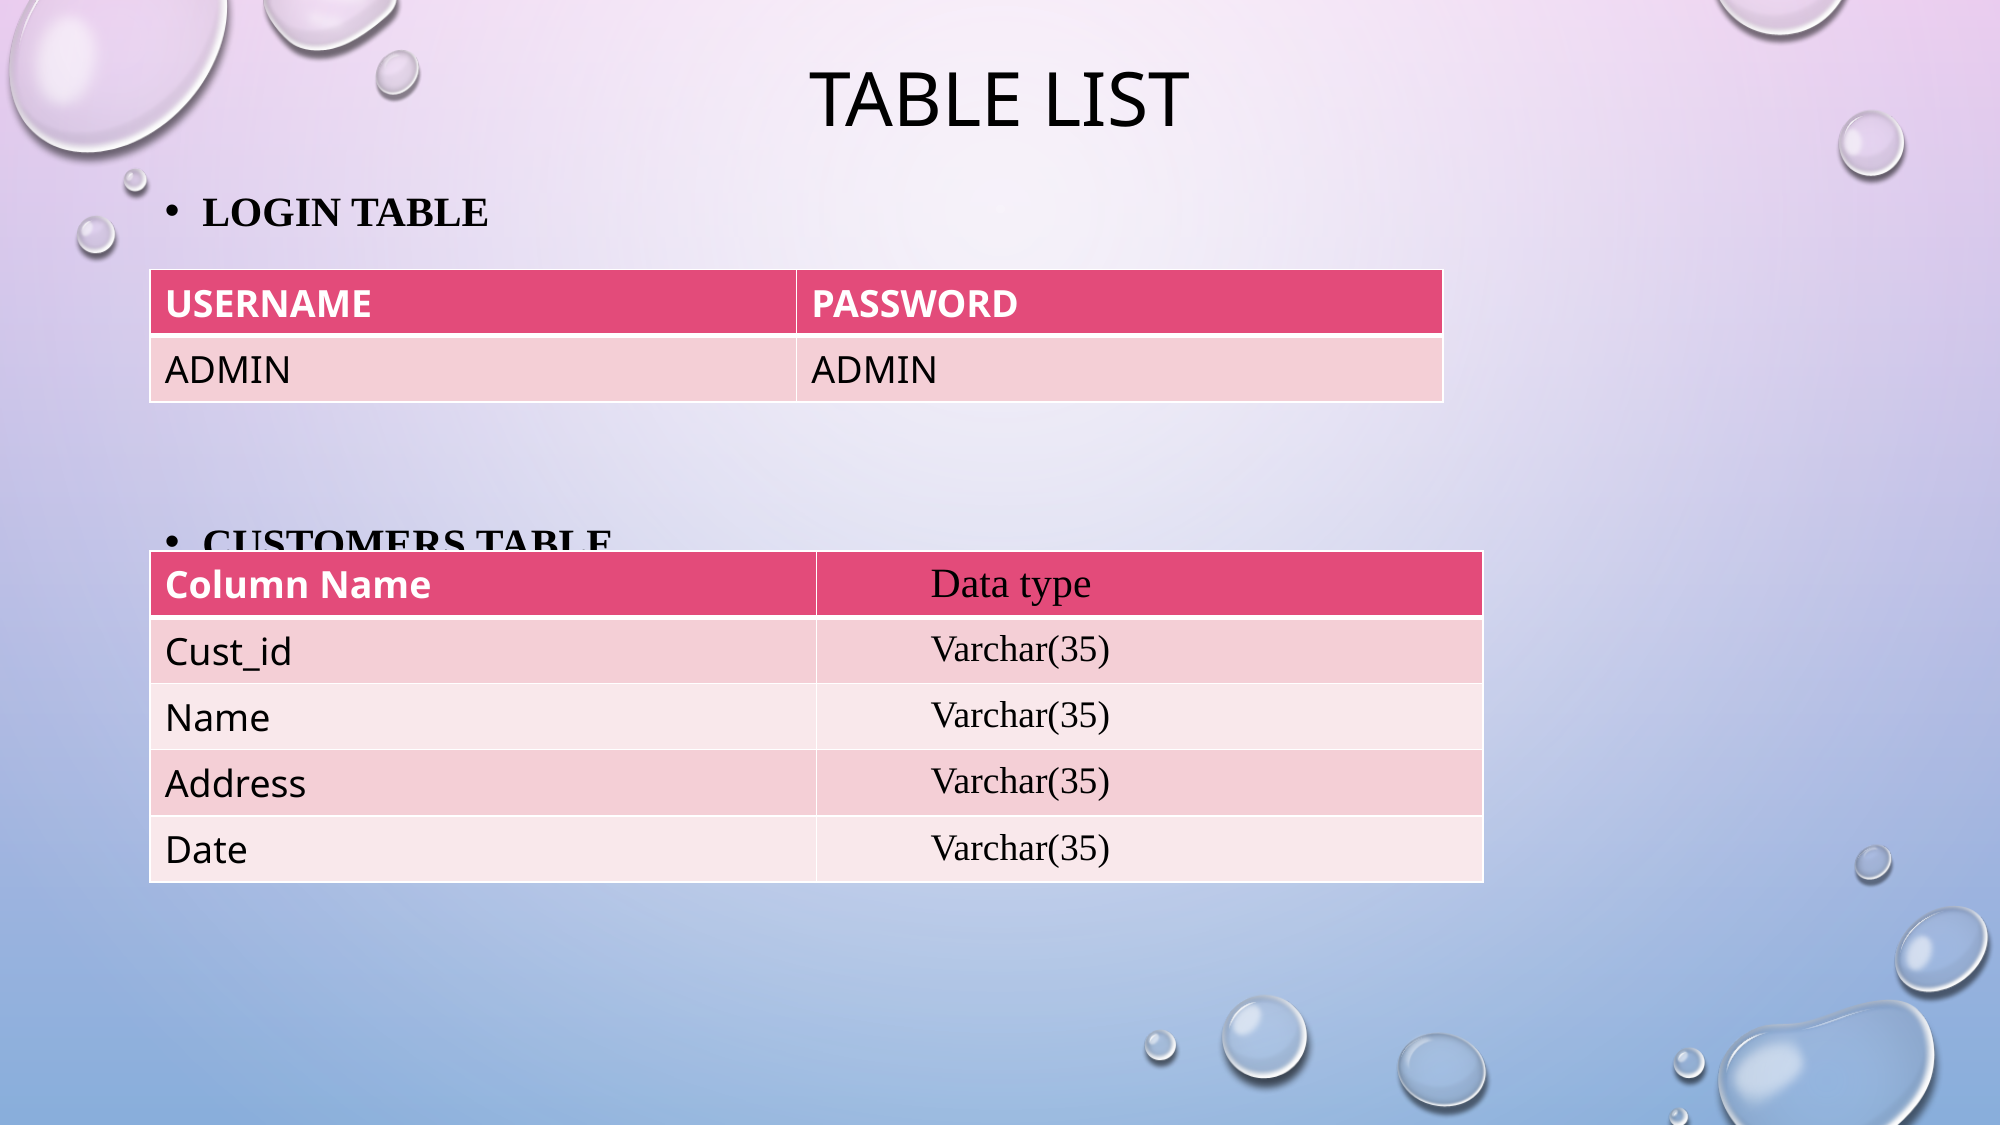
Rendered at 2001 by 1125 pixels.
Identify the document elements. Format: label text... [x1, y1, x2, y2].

table_cell Cust_id [151, 620, 816, 683]
table_cell Date [151, 817, 816, 881]
table_cell ADMIN [797, 338, 1442, 401]
table_cell Varchar(35) [817, 684, 1482, 749]
table_header Column Name [151, 552, 816, 615]
table_header PASSWORD [797, 270, 1442, 333]
list LOGIN TABLE CUSTOMERs TABLE [149, 167, 1850, 1088]
table_header Data type [817, 552, 1482, 615]
table_cell Varchar(35) [817, 620, 1482, 683]
table_cell Address [151, 750, 816, 815]
picture [0, 0, 2000, 1125]
table_cell Name [151, 684, 816, 749]
title TABLE LIST [149, 37, 1851, 168]
table_cell Varchar(35) [817, 817, 1482, 881]
table_header USERNAME [151, 270, 796, 333]
table_cell ADMIN [151, 338, 796, 401]
table_cell Varchar(35) [817, 750, 1482, 815]
